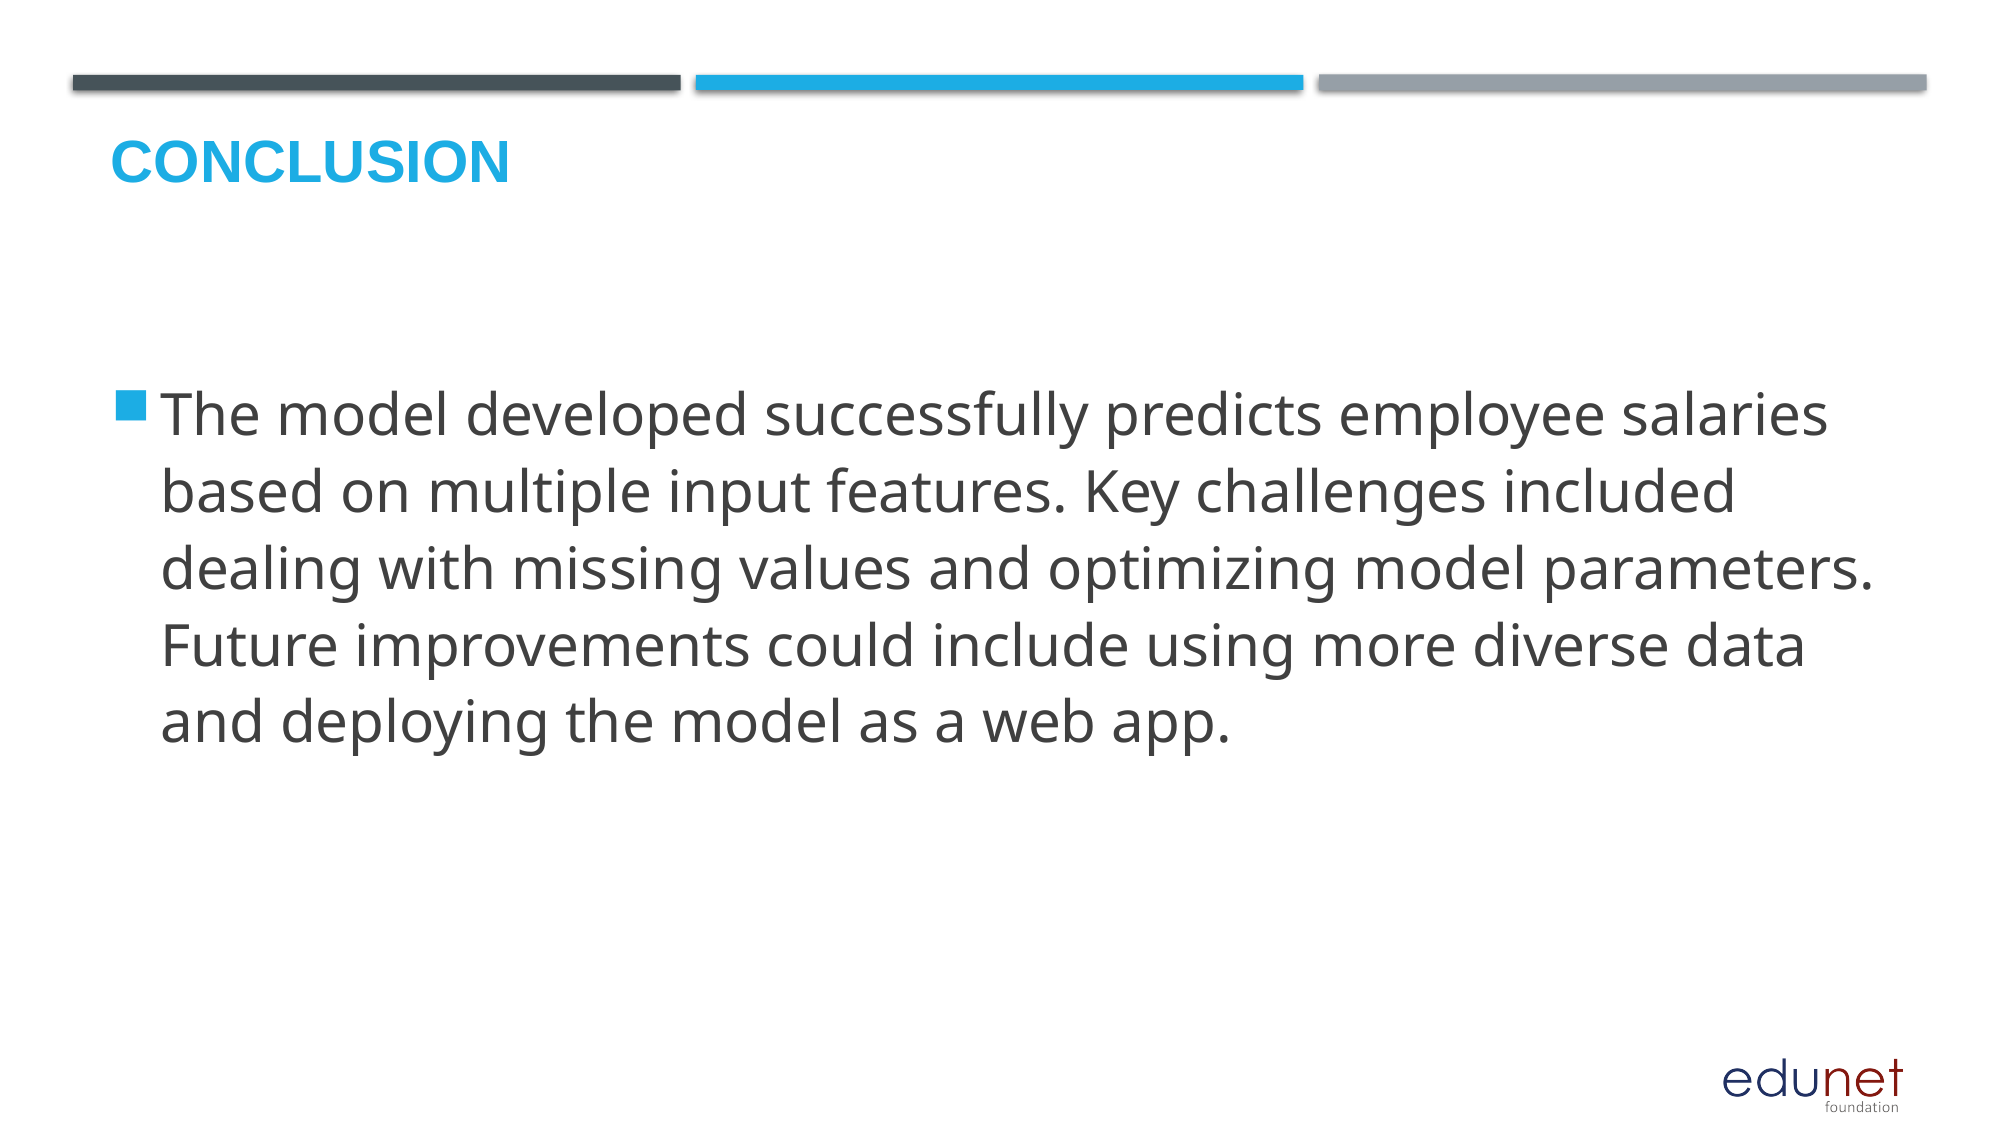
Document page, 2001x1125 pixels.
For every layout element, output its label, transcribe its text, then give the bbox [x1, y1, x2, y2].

list The model developed successfully predicts employee salaries based on multiple input features. Key challenges included dealing with missing values and optimizing model parameters. Future improvements could include using more diverse data and deploying the model as a web app. [95, 232, 1905, 893]
picture [1719, 1056, 1905, 1116]
title Conclusion [95, 115, 1905, 203]
